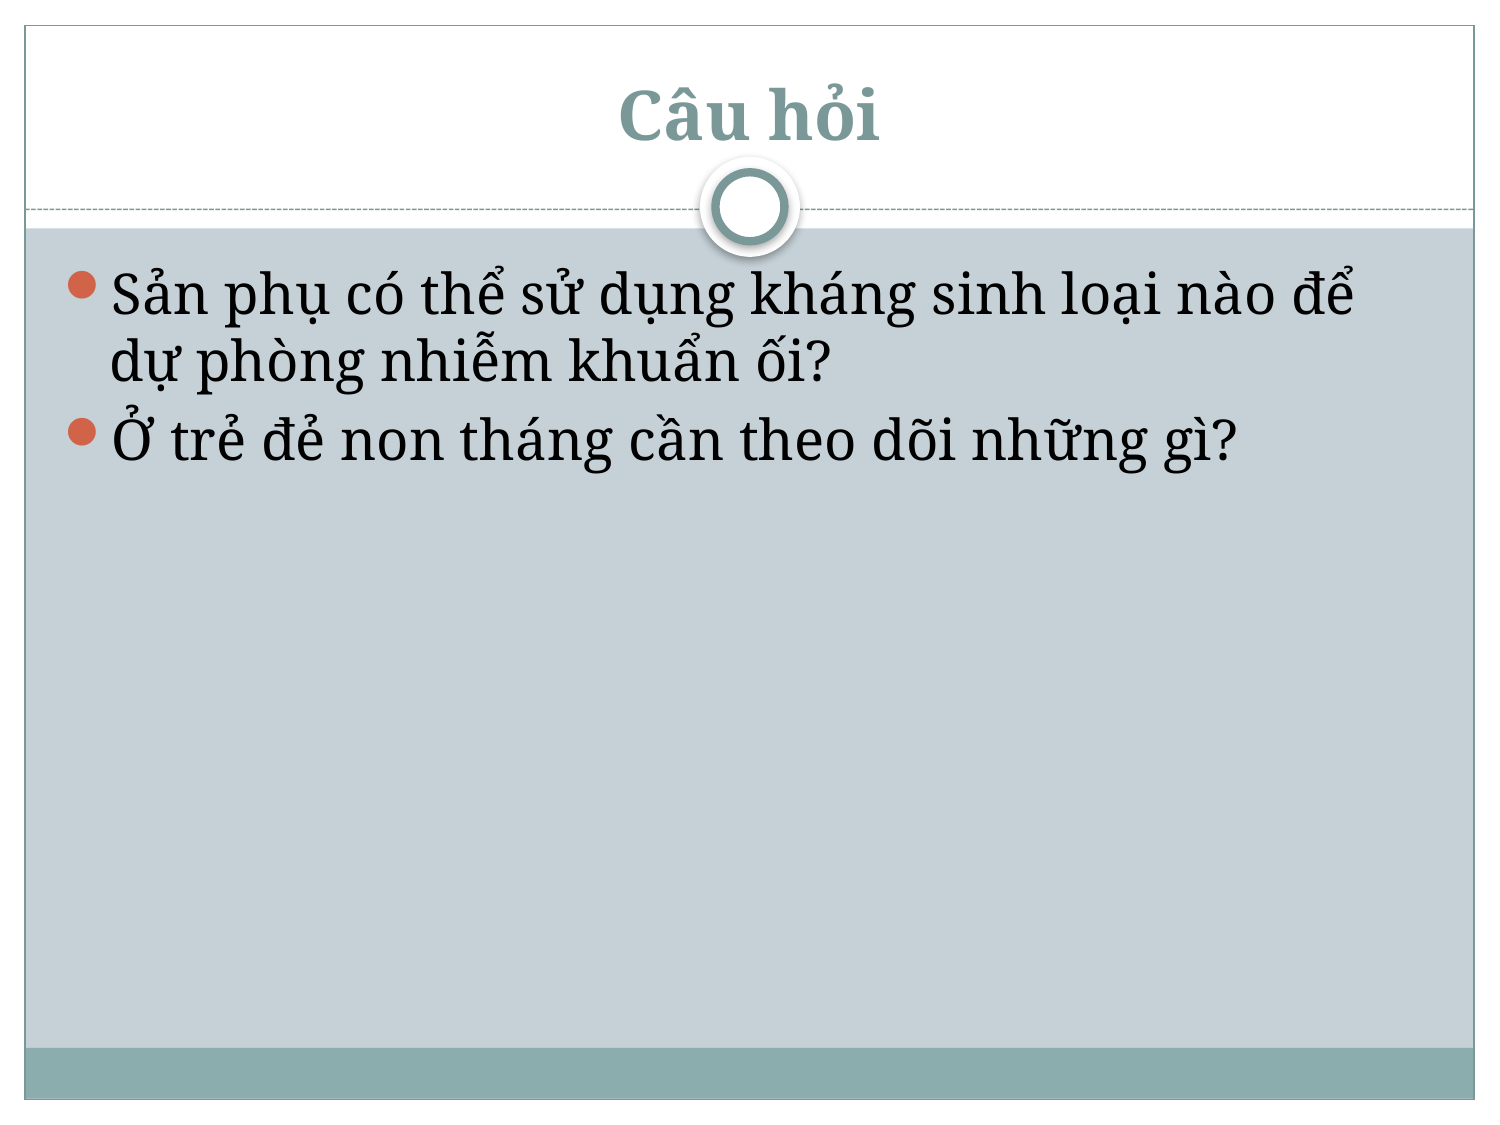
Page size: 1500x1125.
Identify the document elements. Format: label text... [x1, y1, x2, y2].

list Sản phụ có thể sử dụng kháng sinh loại nào để dự phòng nhiễm khuẩn ối? Ở trẻ đẻ non tháng cần theo dõi những gì? [49, 250, 1445, 1001]
title Câu hỏi [49, 37, 1450, 162]
